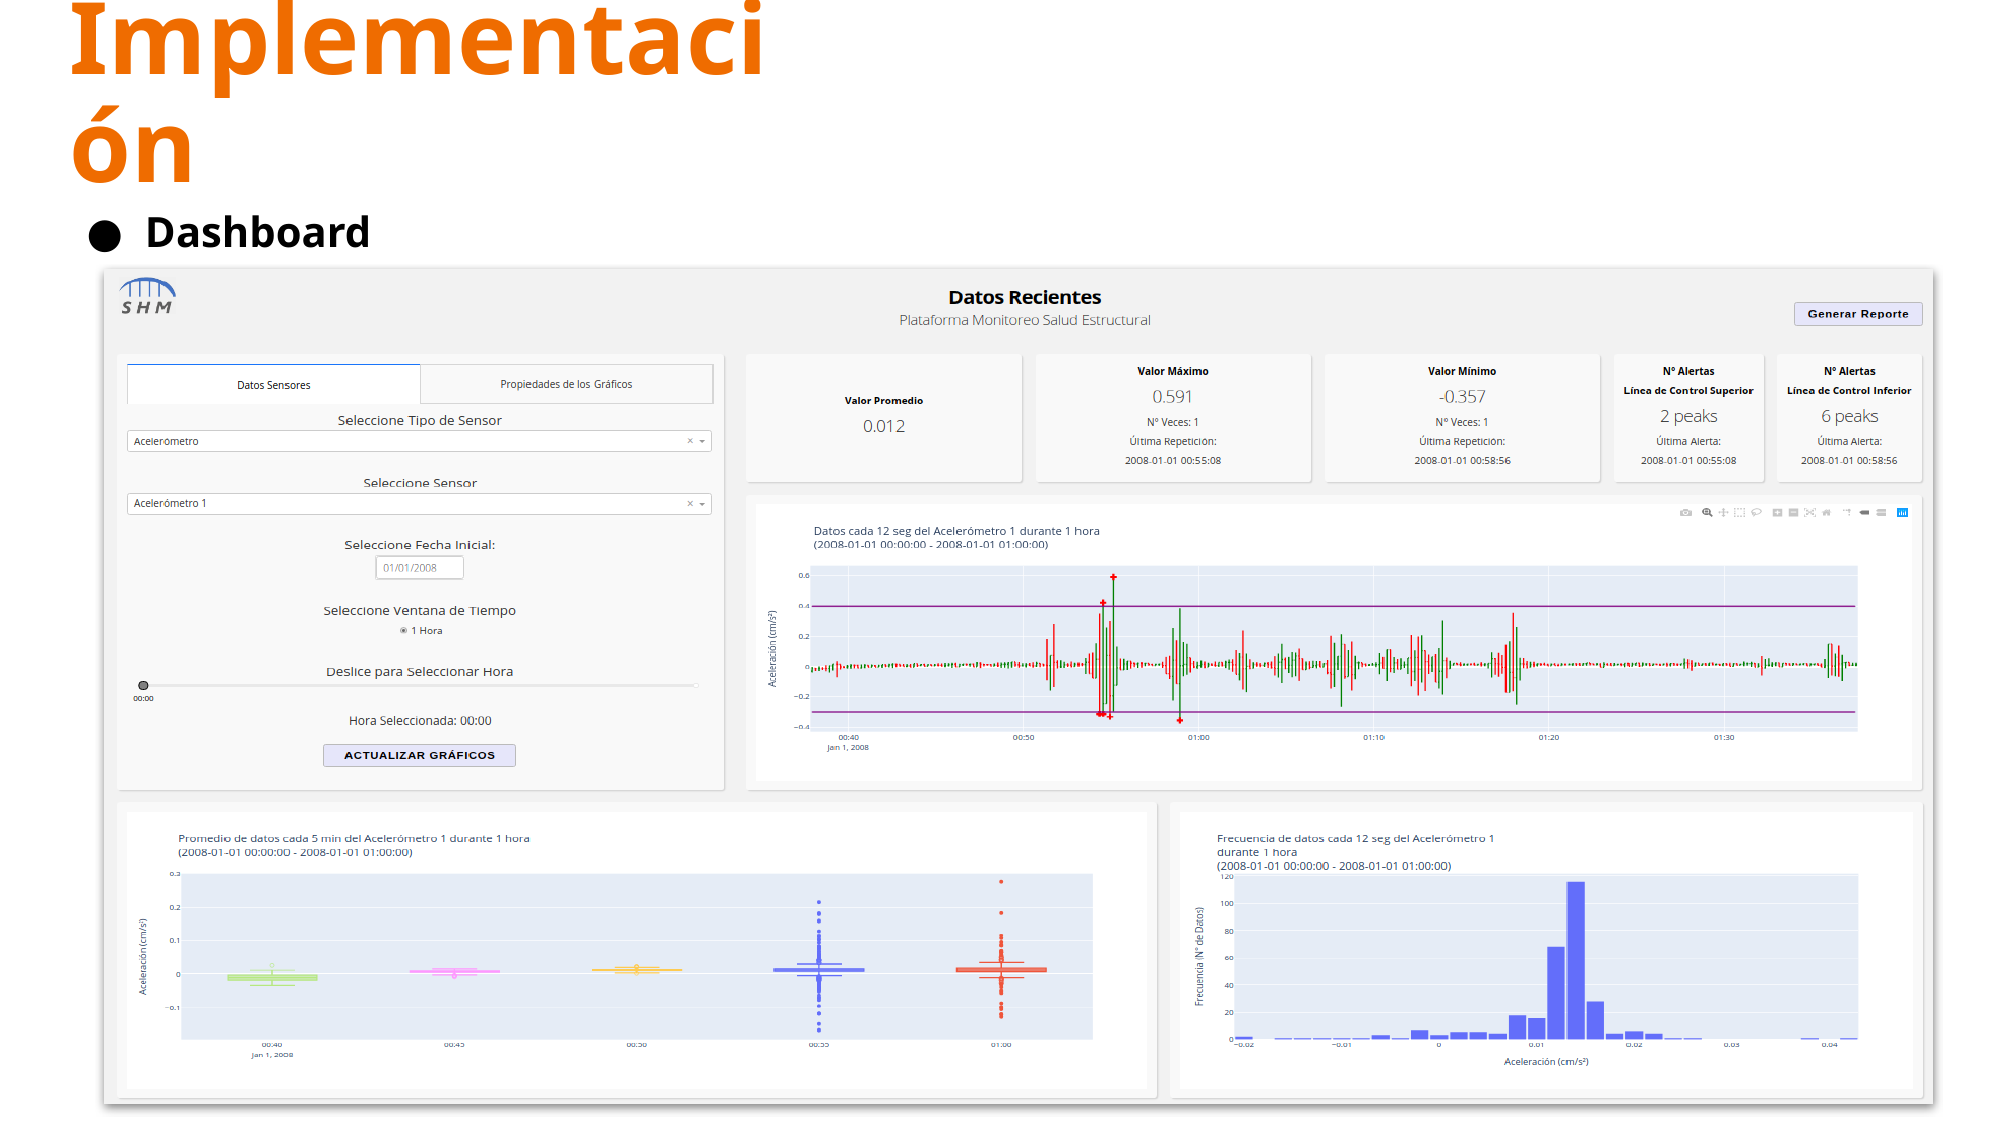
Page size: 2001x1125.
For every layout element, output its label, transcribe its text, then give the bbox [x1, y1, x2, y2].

text_box Dashboard [54, 190, 821, 284]
title Implementación [54, 21, 821, 172]
picture [104, 269, 1933, 1105]
